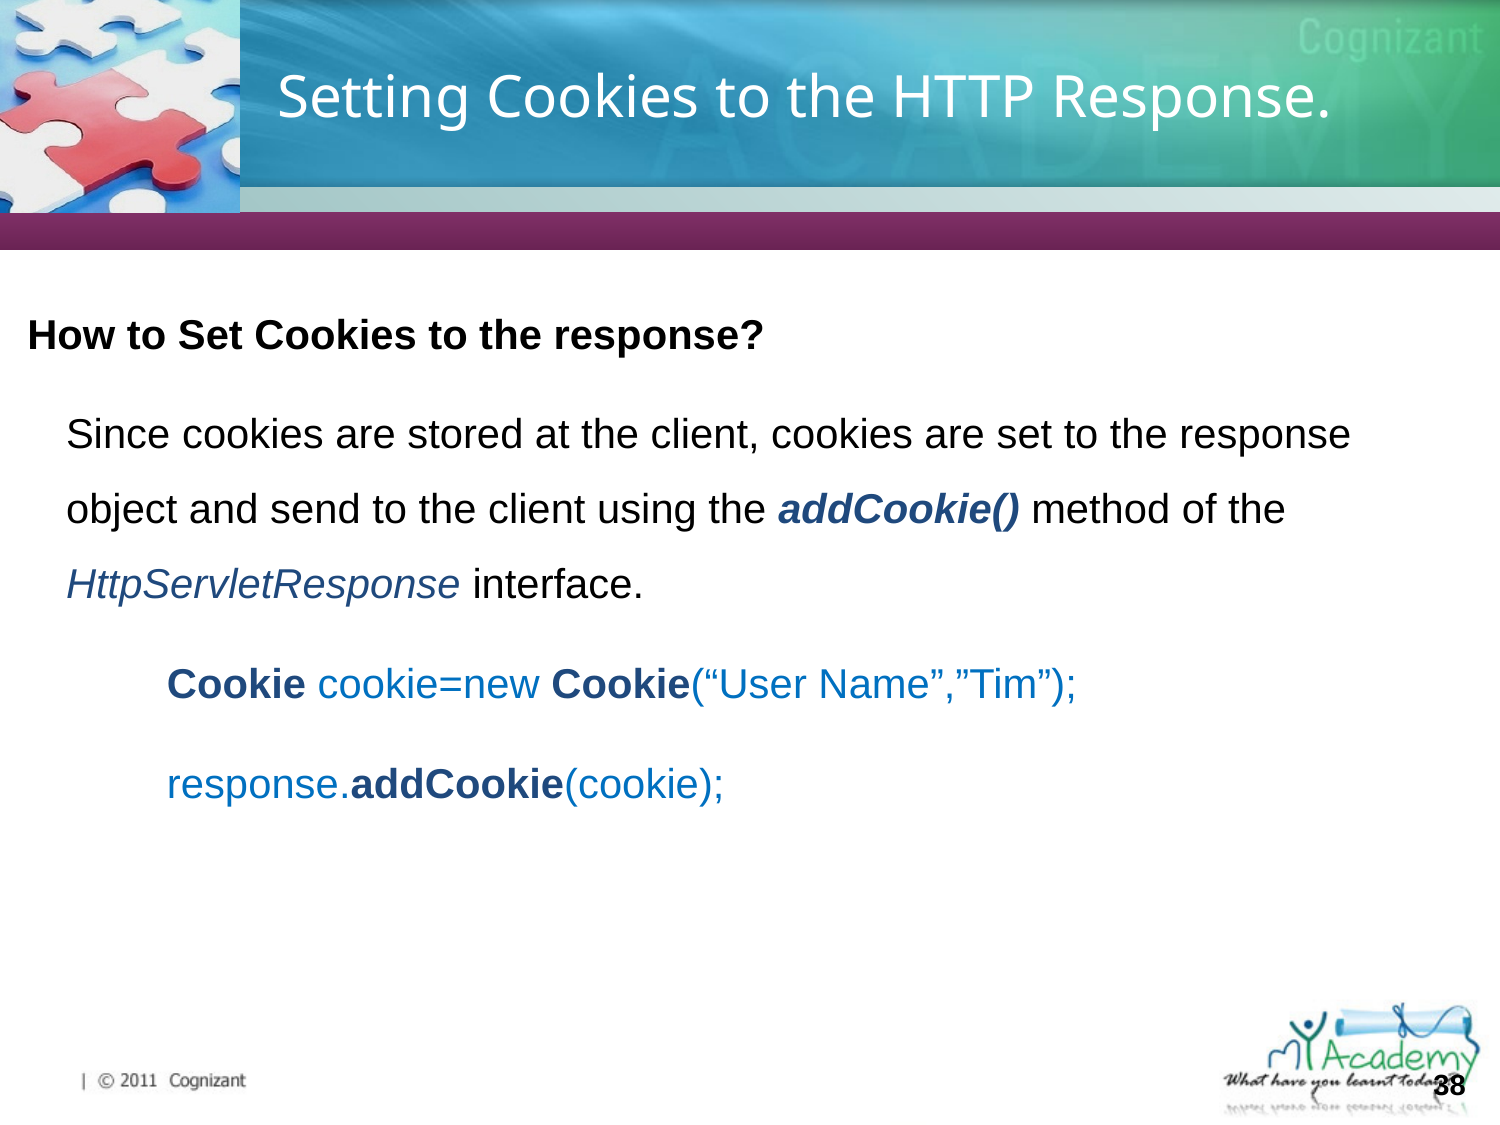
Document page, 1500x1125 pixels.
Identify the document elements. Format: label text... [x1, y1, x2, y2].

picture [0, 0, 262, 213]
picture [0, 250, 1500, 1125]
slide_number 38 [1418, 1059, 1492, 1112]
text_box How to Set Cookies to the response? Since cookies are stored at the client, cookies are set to the response object and send to the client using the addCookie() method of the HttpServletResponse interface. Cookie cookie=new Cookie(“User Name”,”Tim”); response.addCookie(cookie); [12, 275, 1488, 815]
title Setting Cookies to the HTTP Response. [262, 0, 1500, 188]
